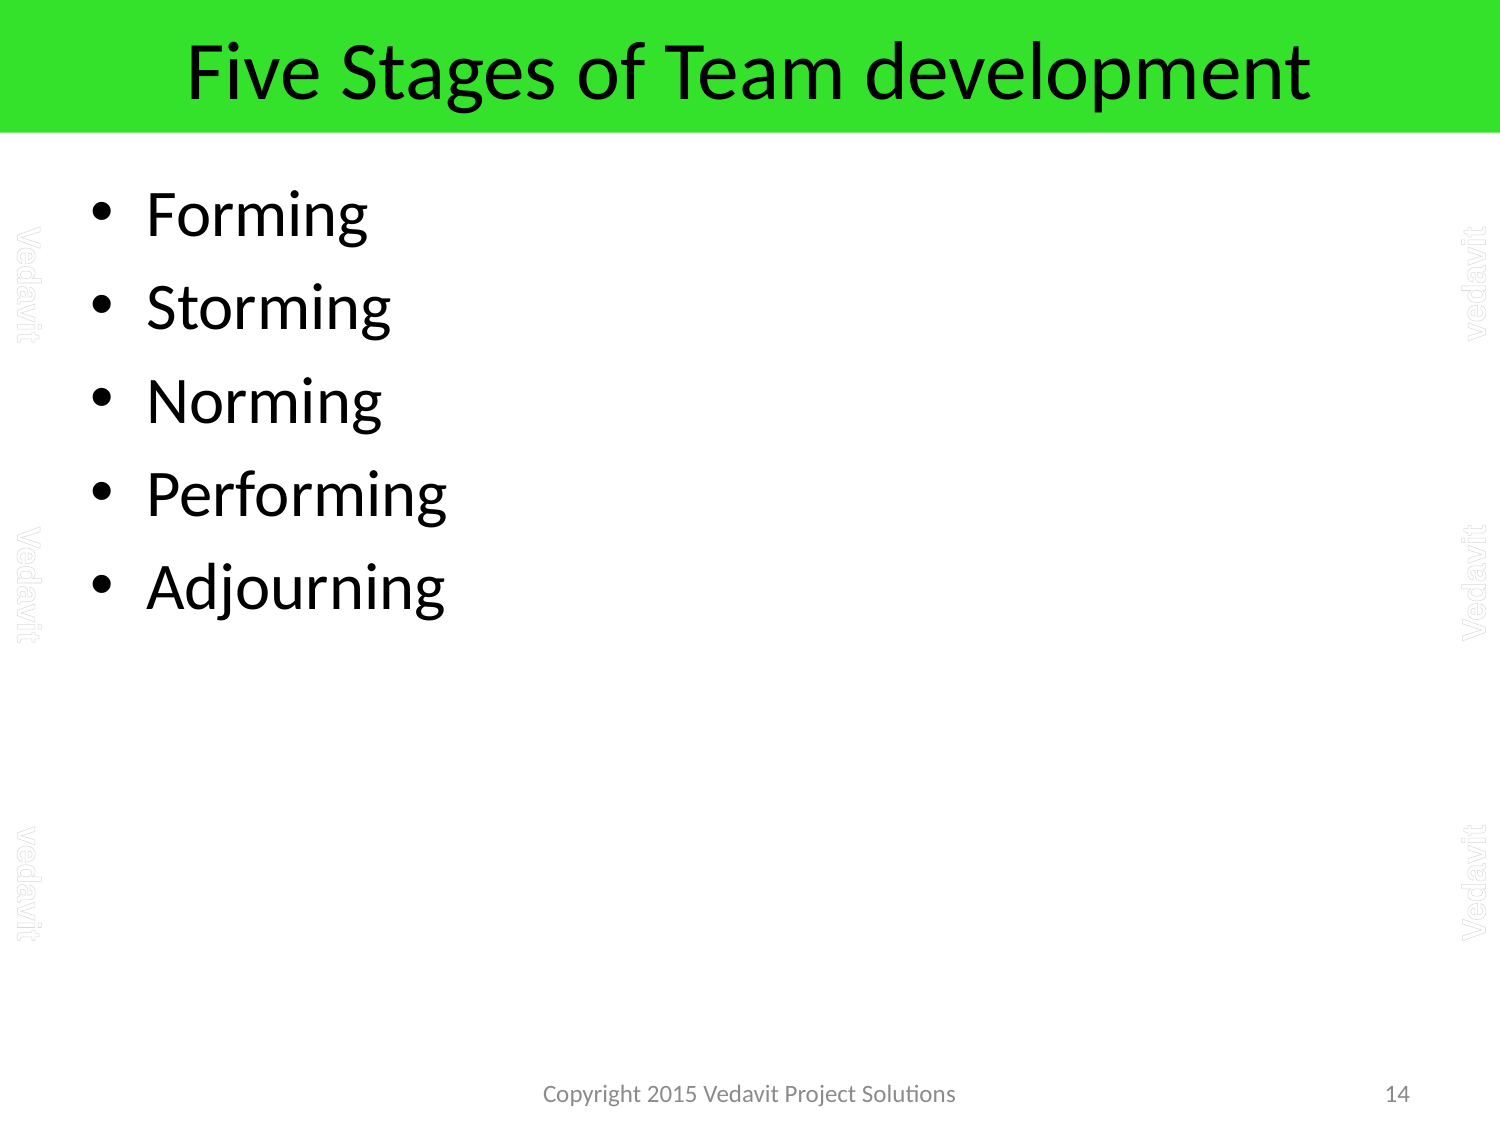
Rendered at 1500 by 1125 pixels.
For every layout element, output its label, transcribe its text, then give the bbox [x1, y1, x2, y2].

title Five Stages of Team development [0, 0, 1500, 133]
footer Copyright 2015 Vedavit Project Solutions [512, 1062, 988, 1123]
slide_number 14 [1074, 1062, 1425, 1123]
list Forming Storming Norming Performing Adjourning [75, 162, 1425, 1000]
